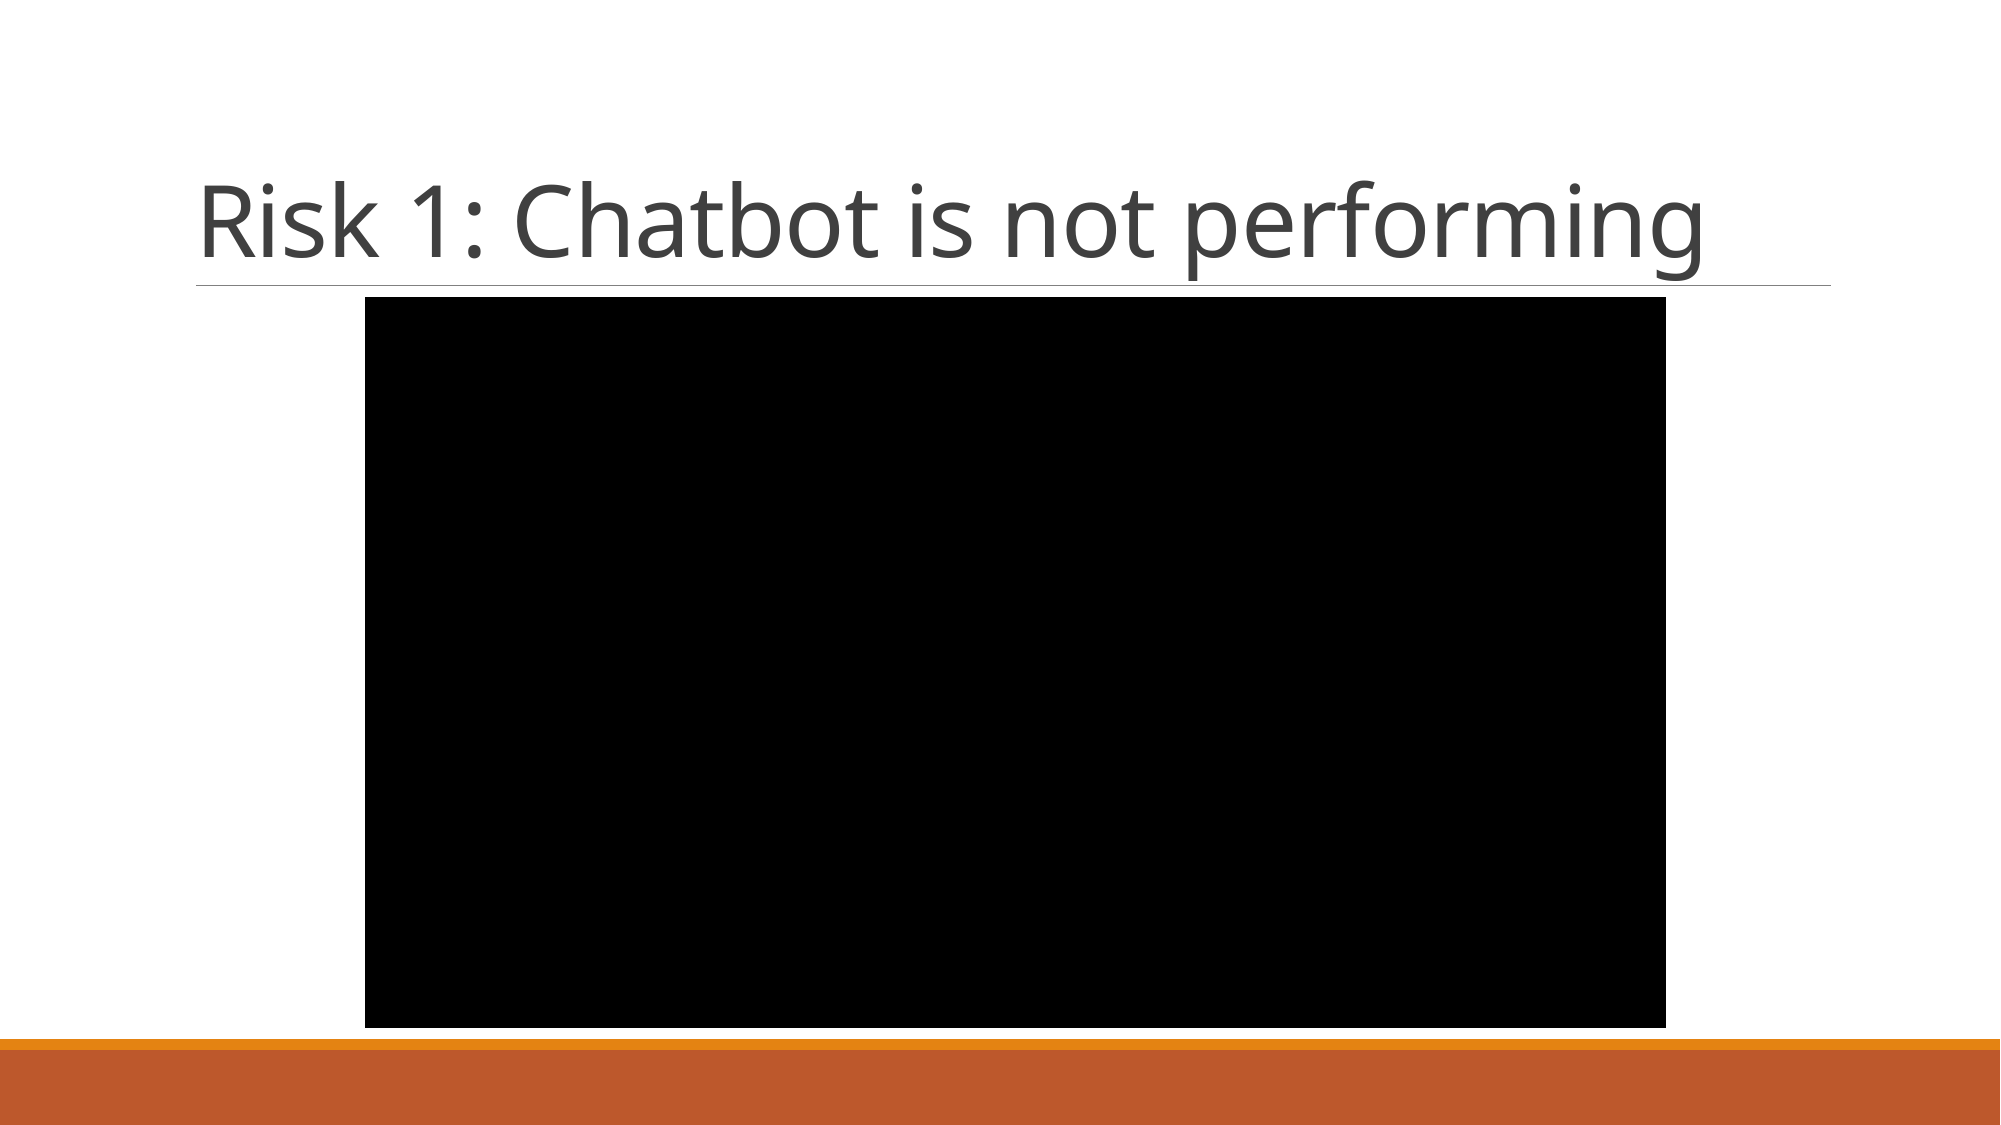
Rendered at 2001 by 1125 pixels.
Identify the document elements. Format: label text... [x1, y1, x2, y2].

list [363, 295, 1667, 1030]
title Risk 1: Chatbot is not performing [180, 47, 1830, 285]
